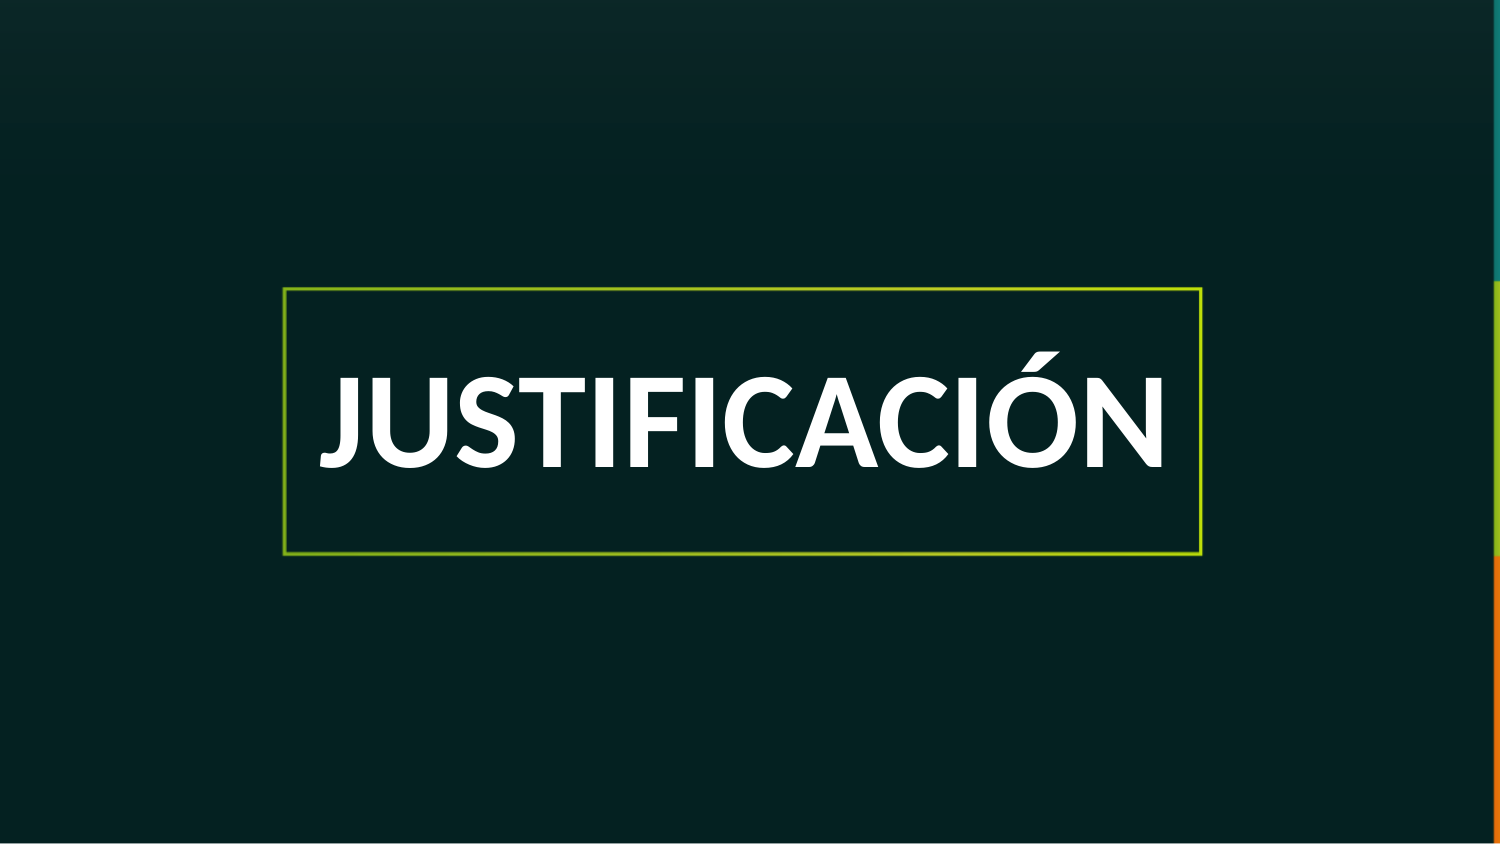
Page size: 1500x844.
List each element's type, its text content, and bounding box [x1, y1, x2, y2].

text_box [0, 0, 1500, 844]
text_box JUSTIFICACIÓN [286, 322, 1204, 505]
